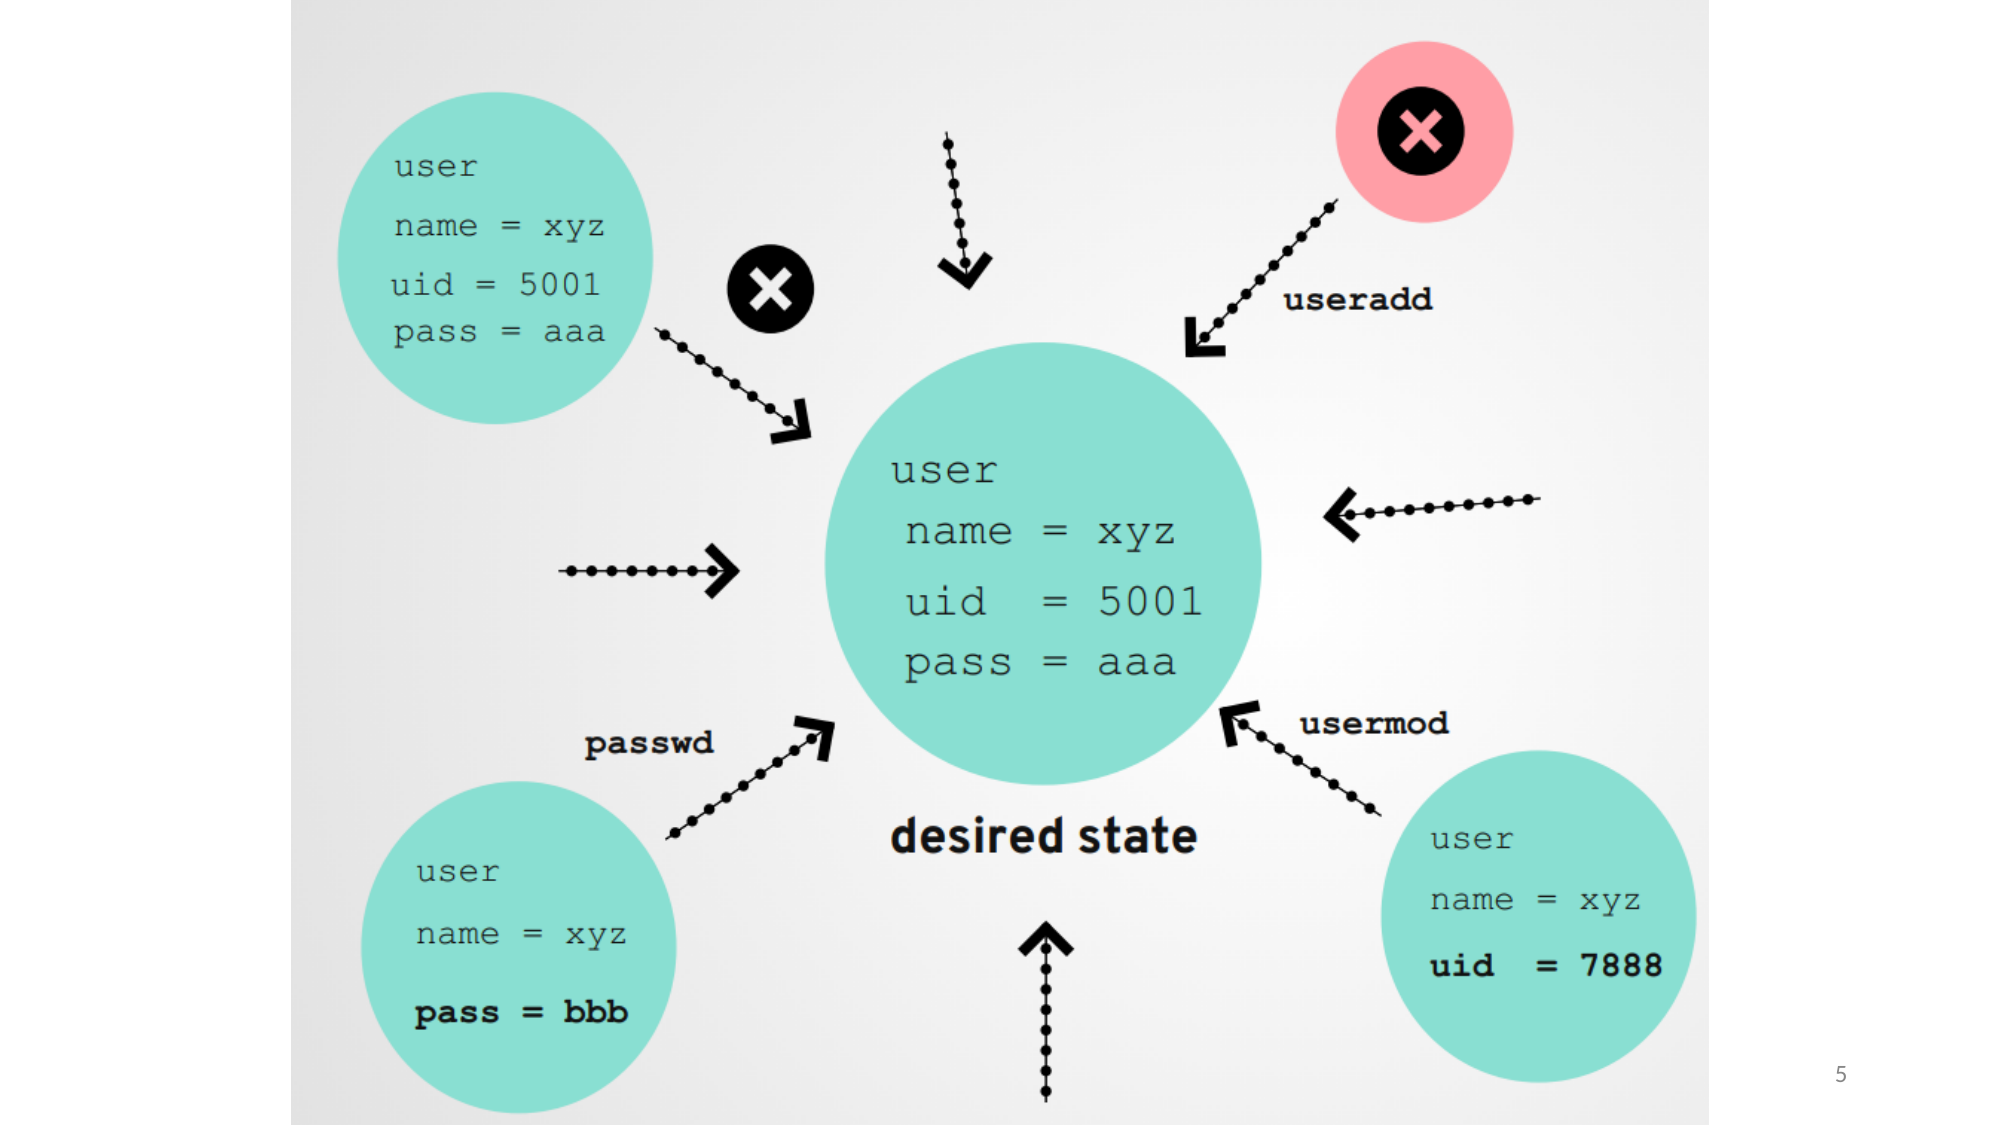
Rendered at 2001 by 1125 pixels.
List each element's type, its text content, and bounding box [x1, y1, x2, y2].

picture [290, 0, 1710, 1125]
slide_number 5 [1714, 1042, 1863, 1103]
